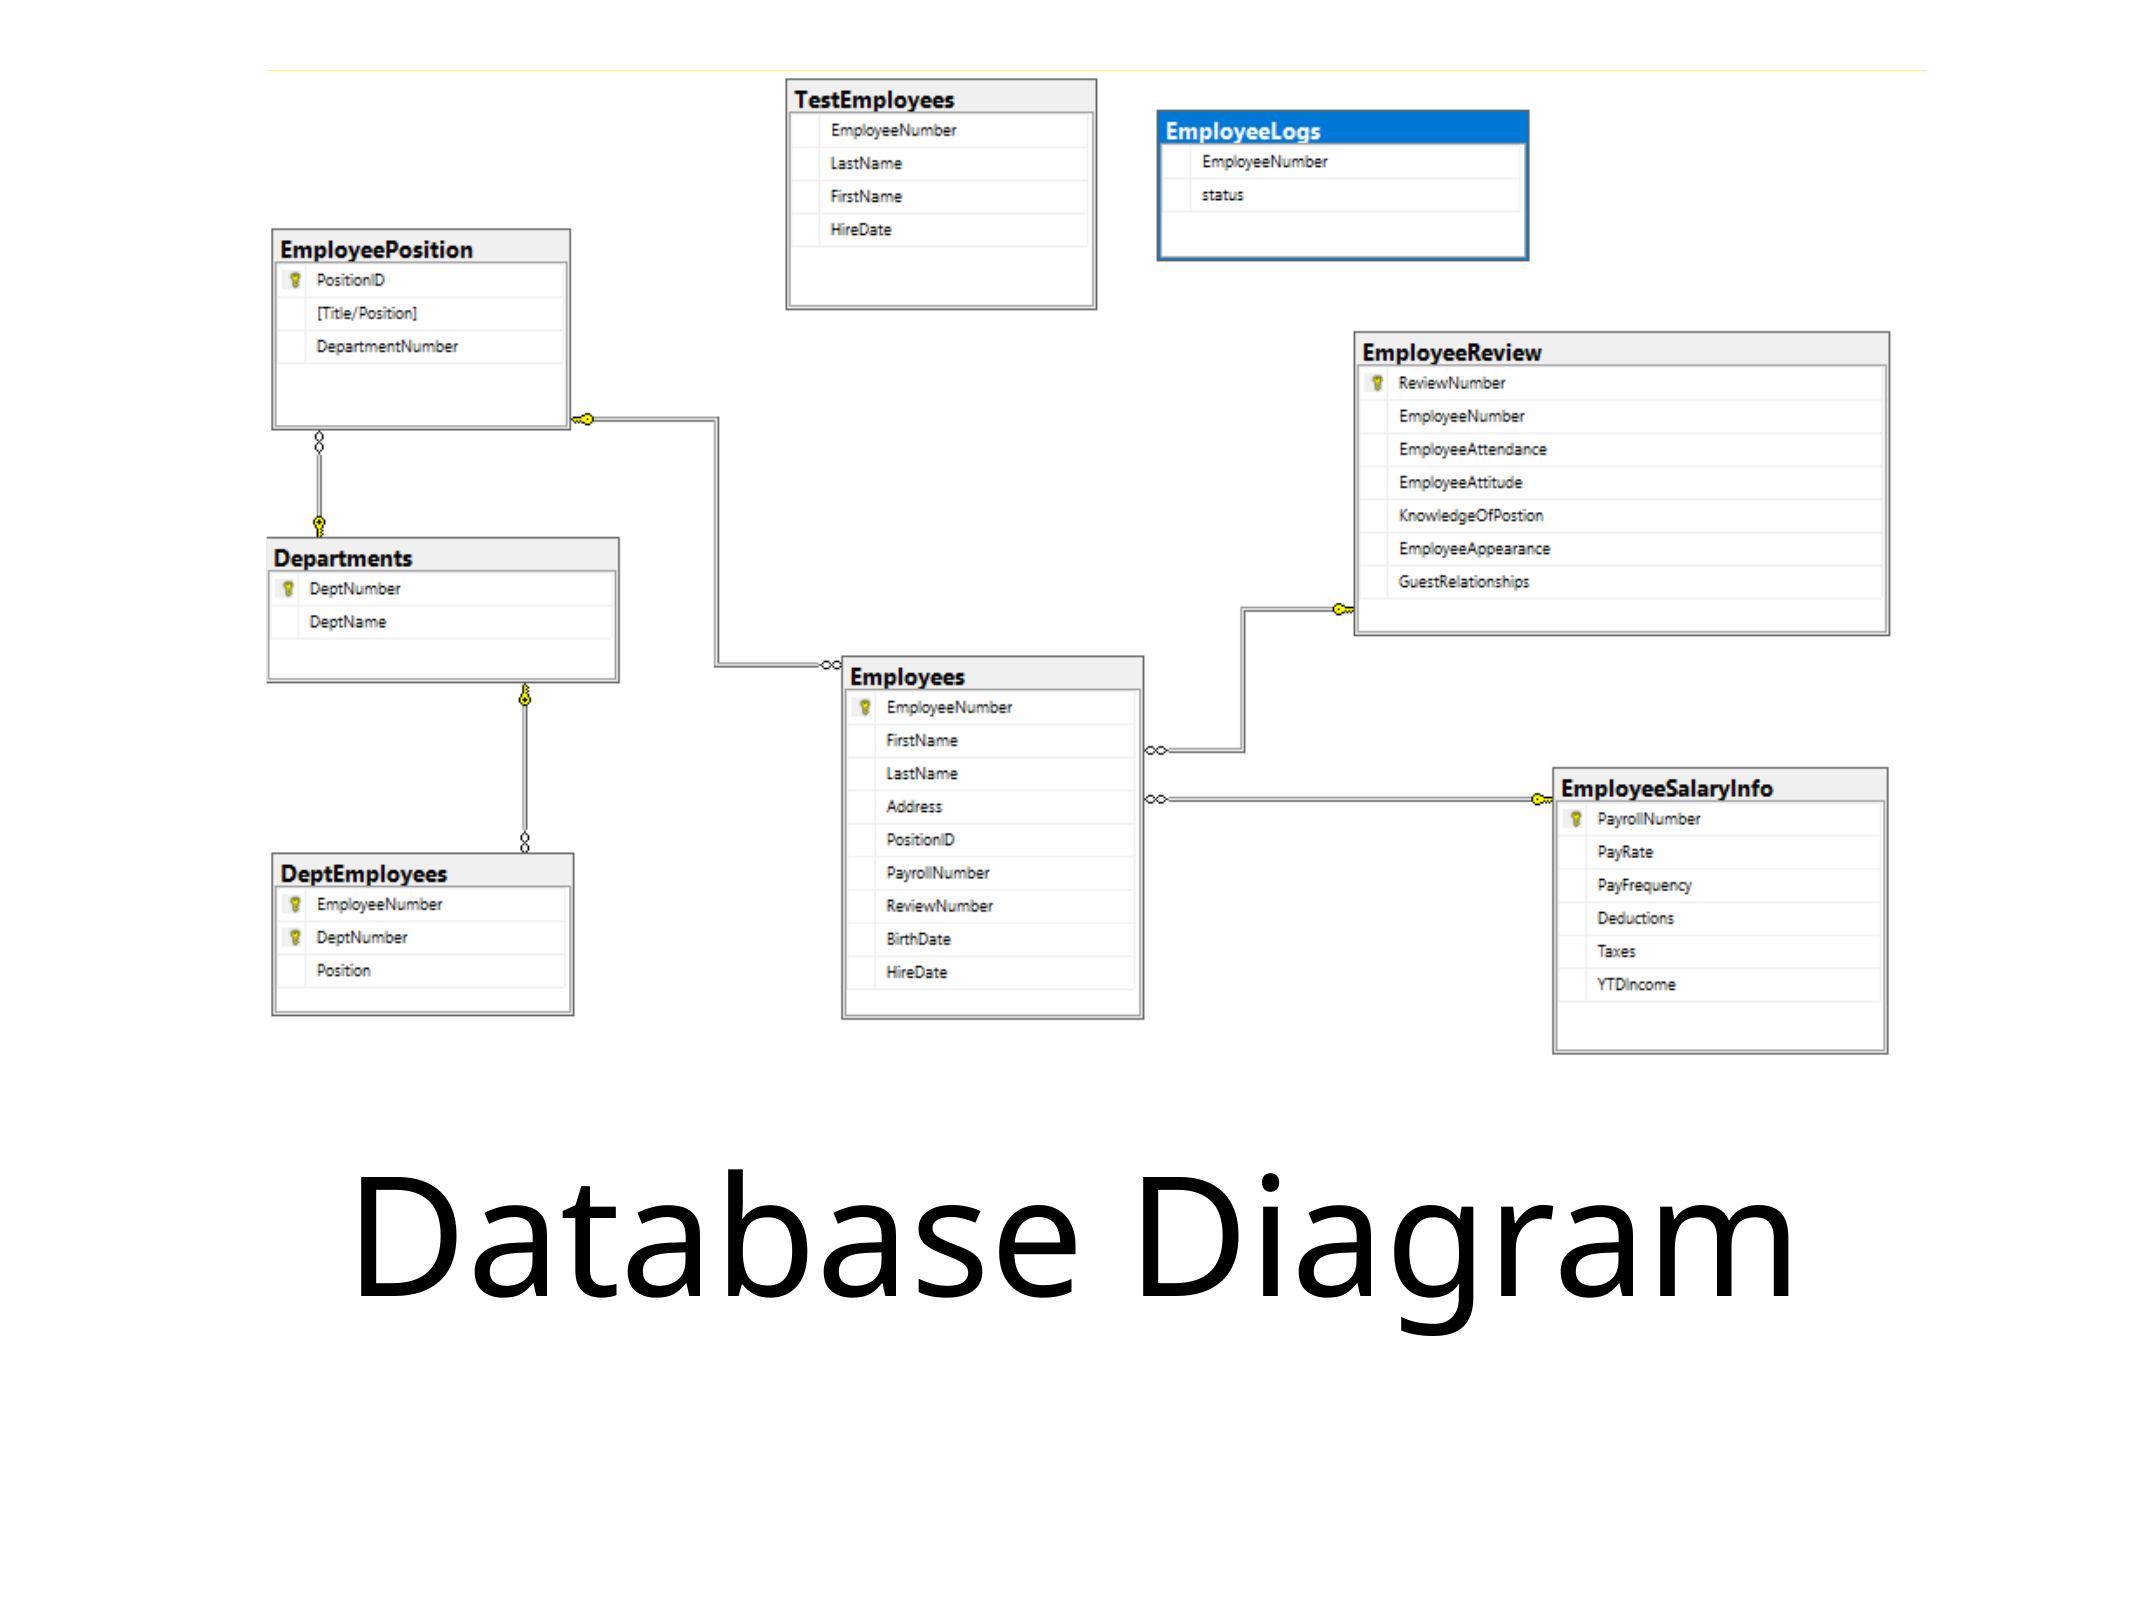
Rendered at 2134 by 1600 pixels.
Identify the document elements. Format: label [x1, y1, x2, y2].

text_box [266, 70, 1926, 1341]
